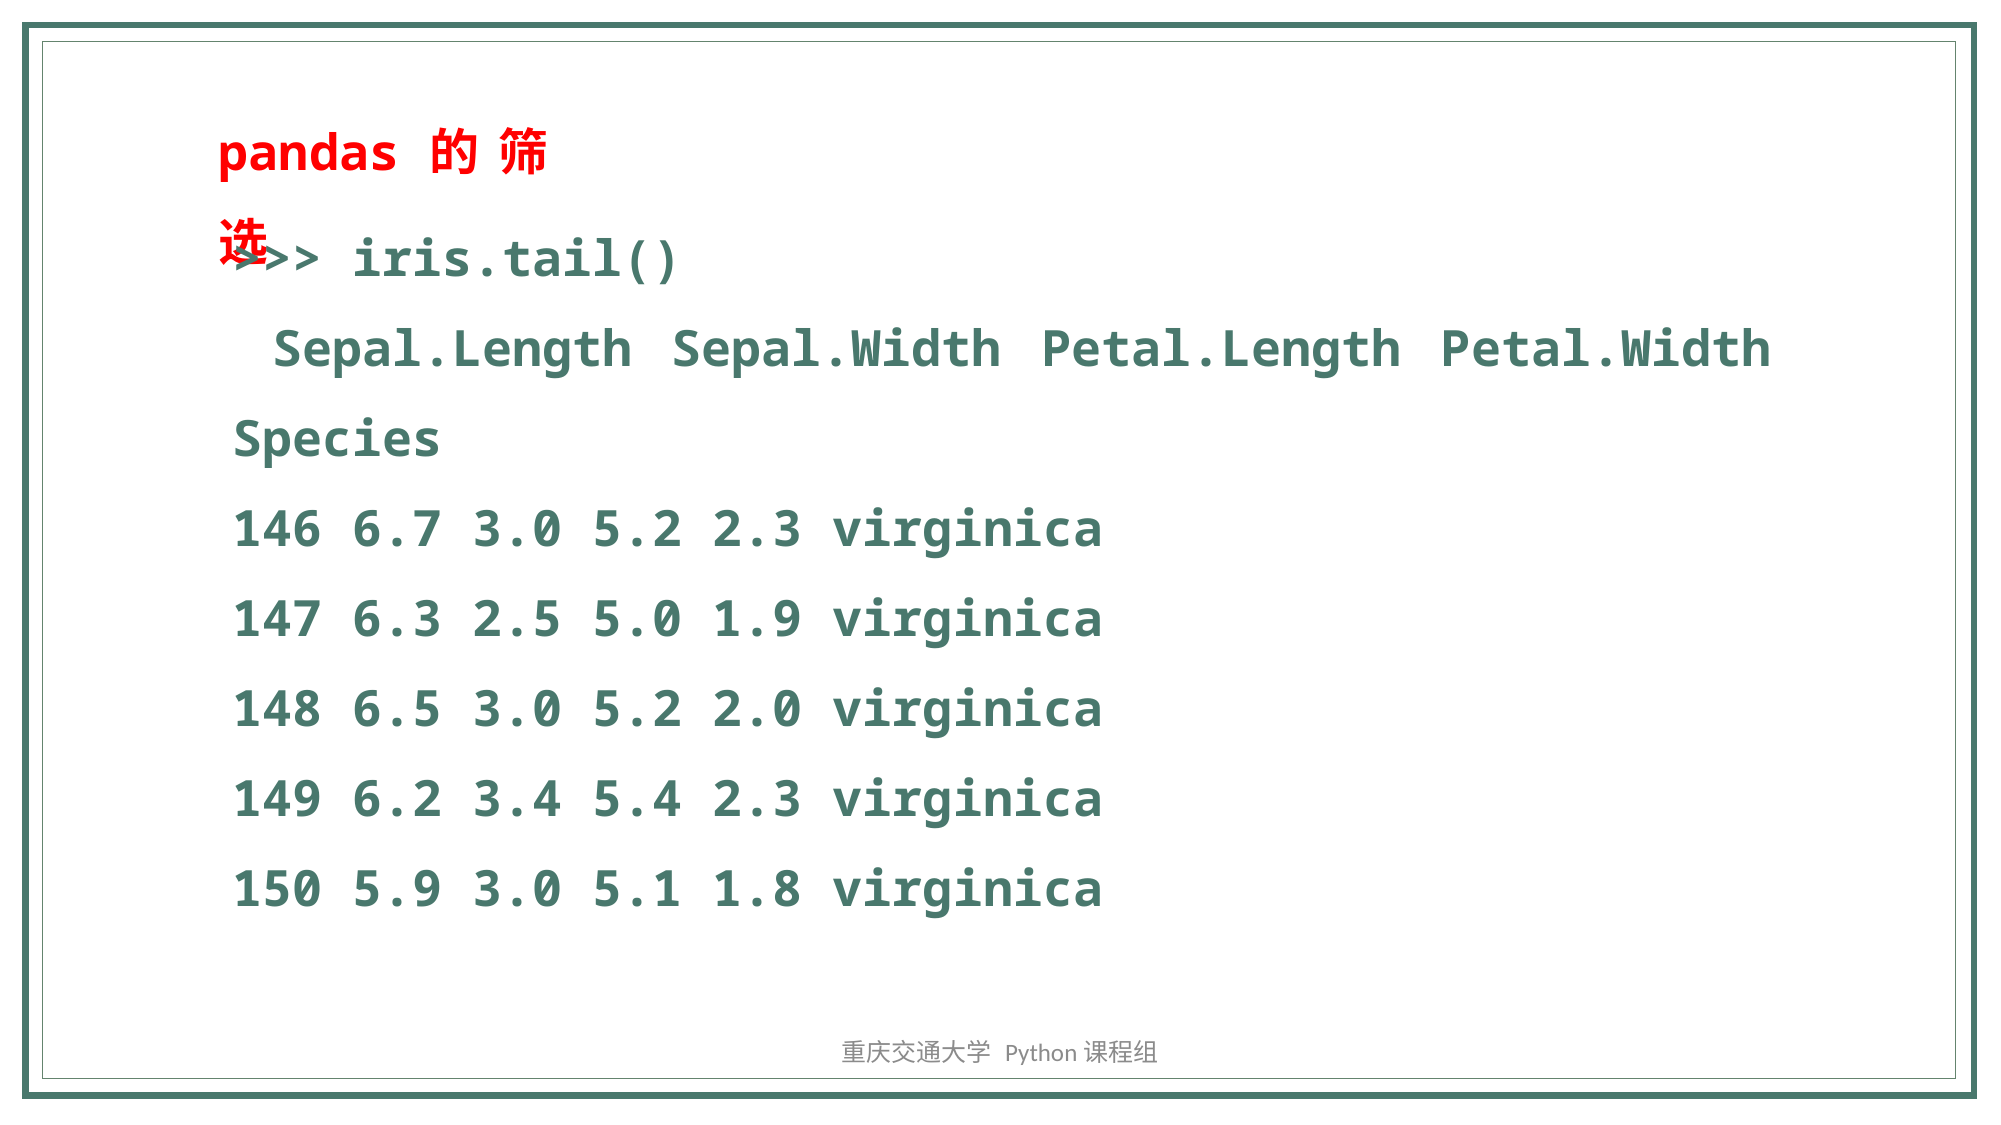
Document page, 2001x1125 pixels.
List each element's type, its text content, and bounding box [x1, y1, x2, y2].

footer 重庆交通大学 Python课程组 [662, 1021, 1338, 1082]
text_box pandas的筛选 [204, 82, 564, 188]
text_box [25, 24, 1975, 1097]
text_box [42, 41, 1956, 1080]
text_box >>> iris.tail() Sepal.Length Sepal.Width Petal.Length Petal.Width Species 146 6.7 3.0 5.2 2.3 virginica 147 6.3 2.5 5.0 1.9 virginica 148 6.5 3.0 5.2 2.0 virginica 149 6.2 3.4 5.4 2.3 virginica 150 5.9 3.0 5.1 1.8 virginica [217, 188, 1786, 924]
